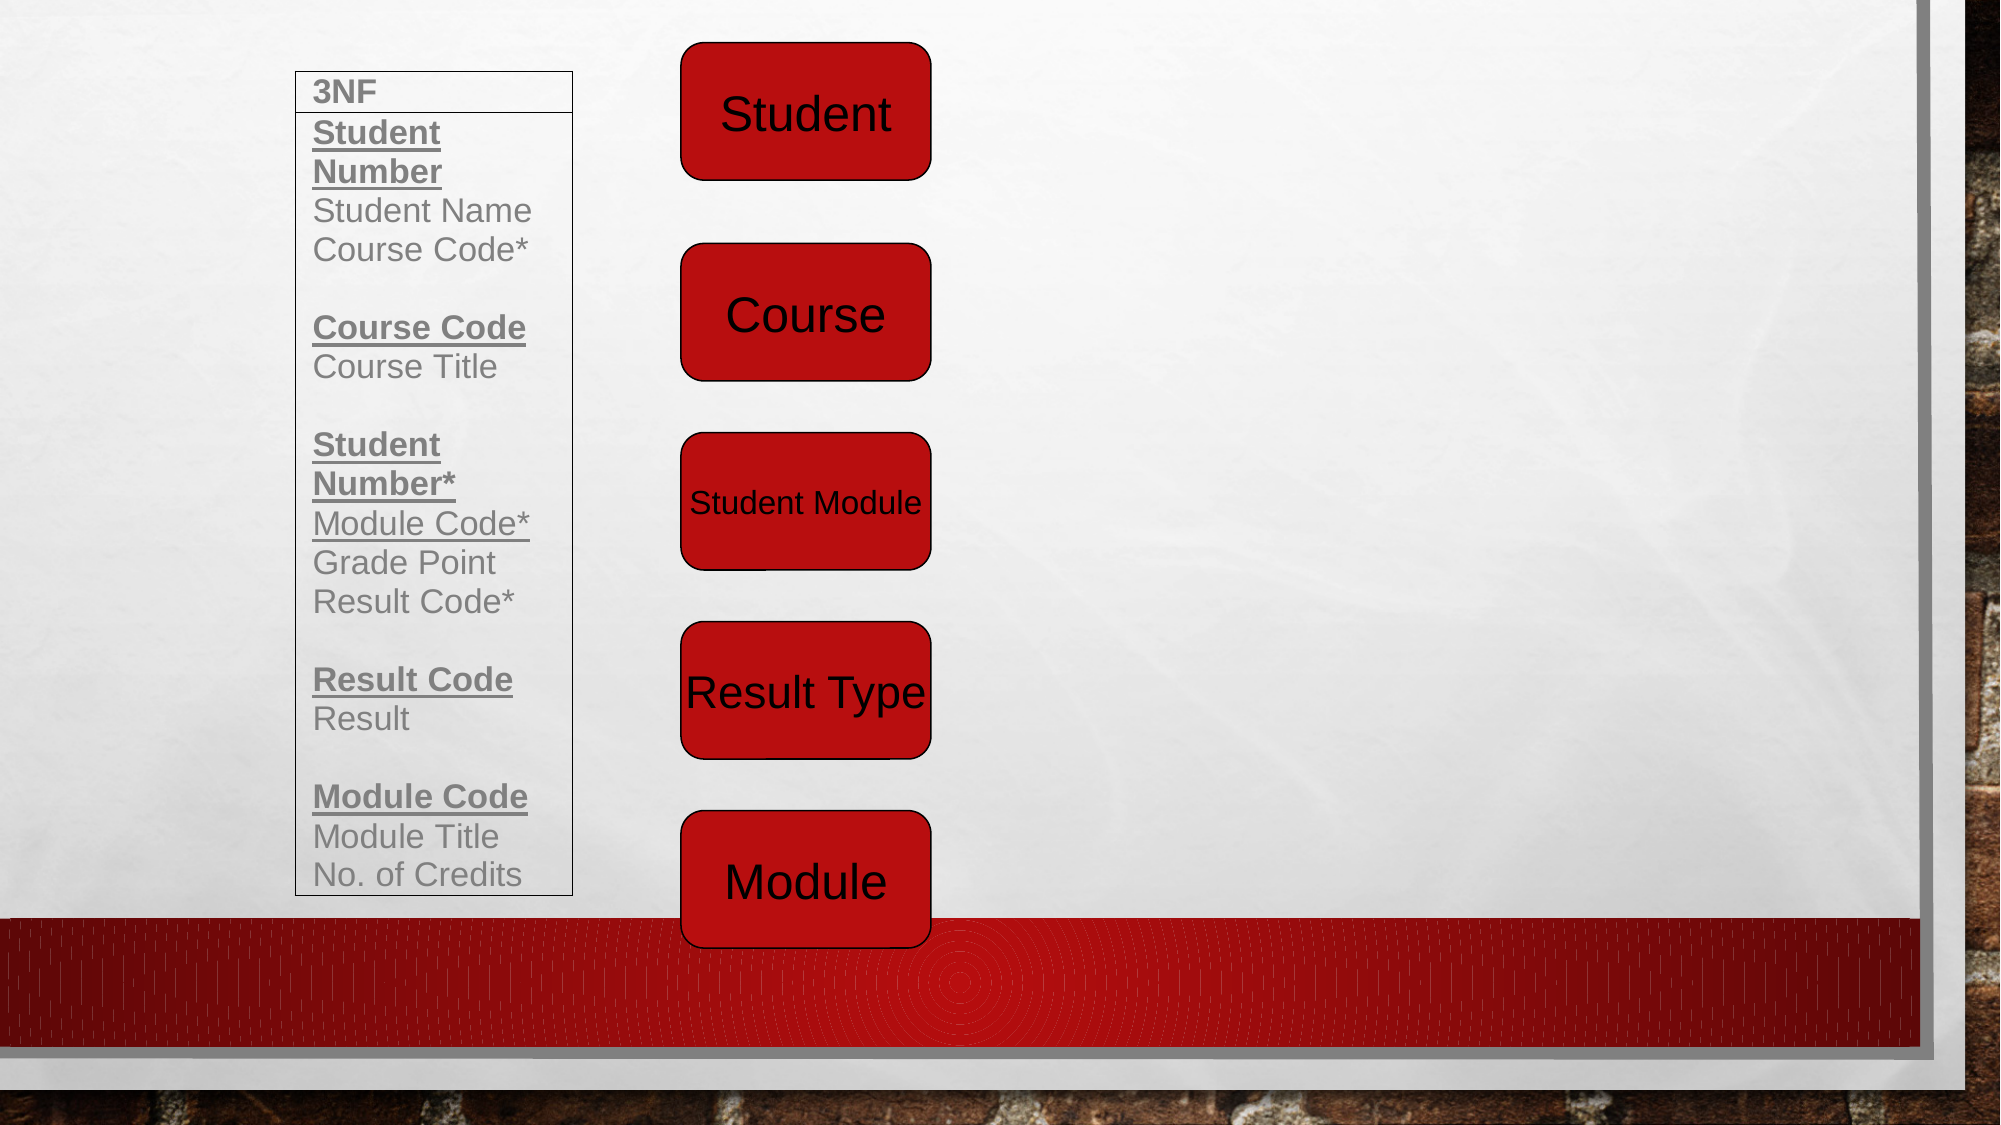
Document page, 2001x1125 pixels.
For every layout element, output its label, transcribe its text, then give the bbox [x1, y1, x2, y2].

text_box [294, 70, 1733, 1011]
text_box Student [680, 42, 931, 70]
picture [0, 0, 2000, 1125]
